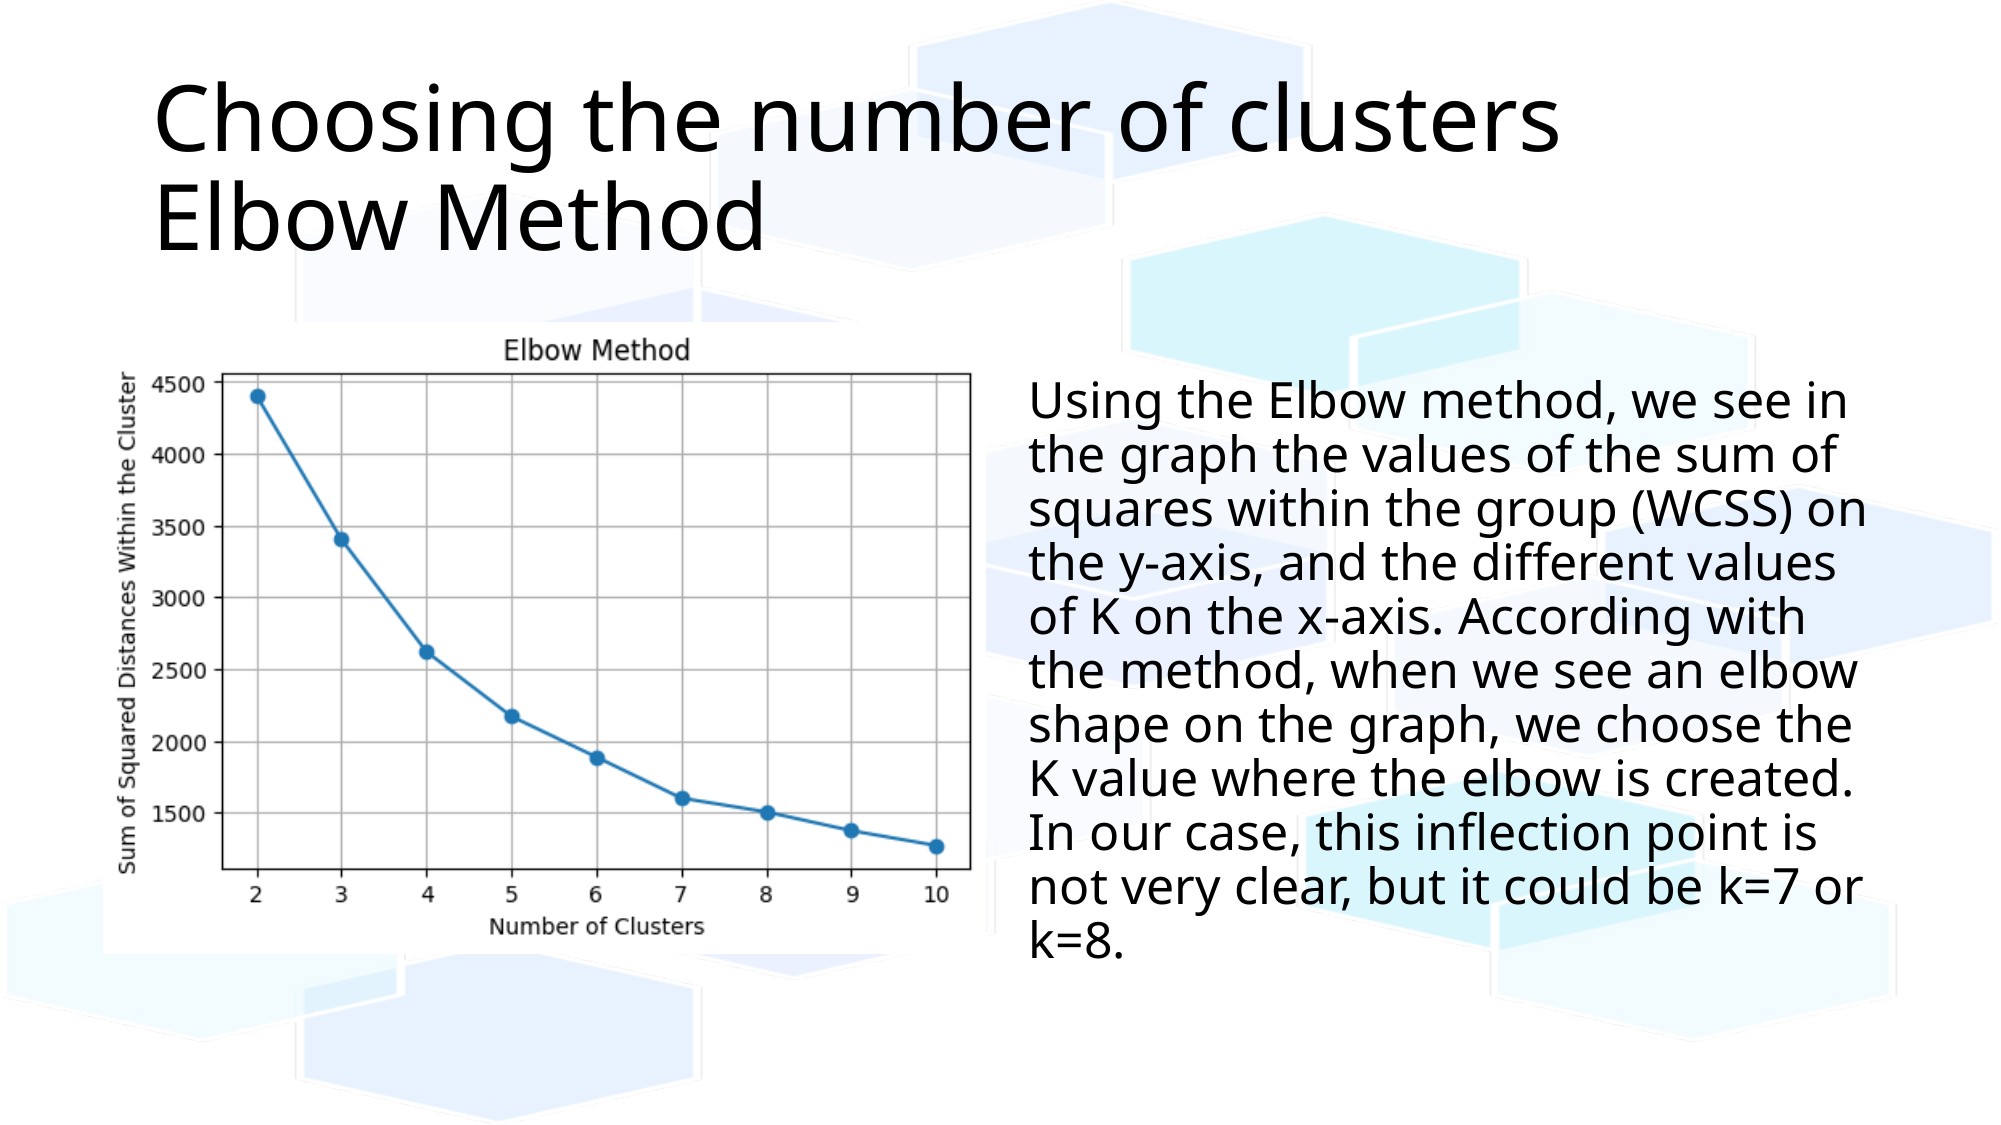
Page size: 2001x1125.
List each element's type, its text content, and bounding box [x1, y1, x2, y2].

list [103, 322, 986, 954]
title Choosing the number of clusters Elbow Method [137, 62, 1863, 281]
text_box Using the Elbow method, we see in the graph the values of the sum of squares within the group (WCSS) on the y-axis, and the different values of K on the x-axis. According with the method, when we see an elbow shape on the graph, we choose the K value where the elbow is created. In our case, this inflection point is not very clear, but it could be k=7 or k=8. [938, 367, 1896, 1125]
